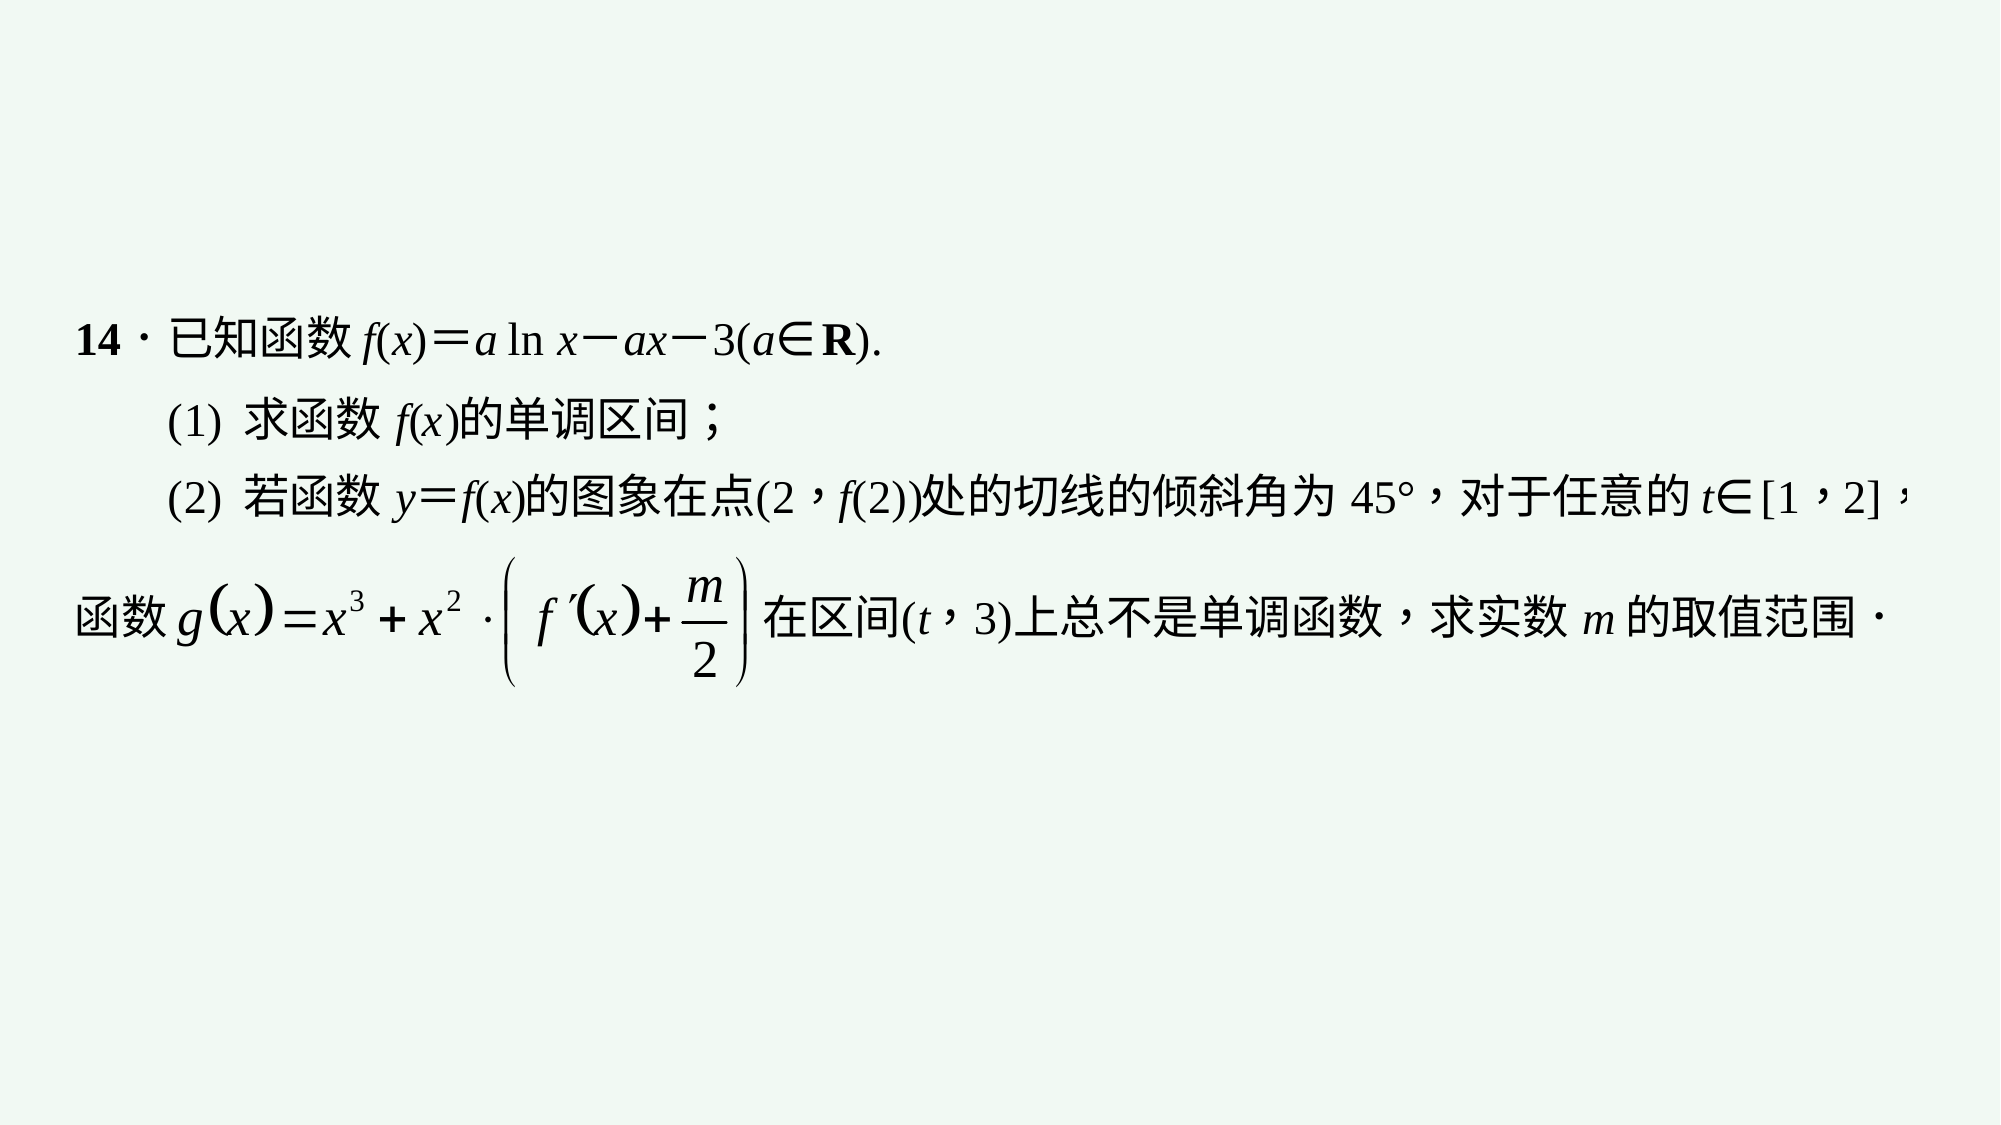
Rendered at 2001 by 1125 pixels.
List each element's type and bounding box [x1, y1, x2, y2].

text_box [74, 308, 1907, 718]
